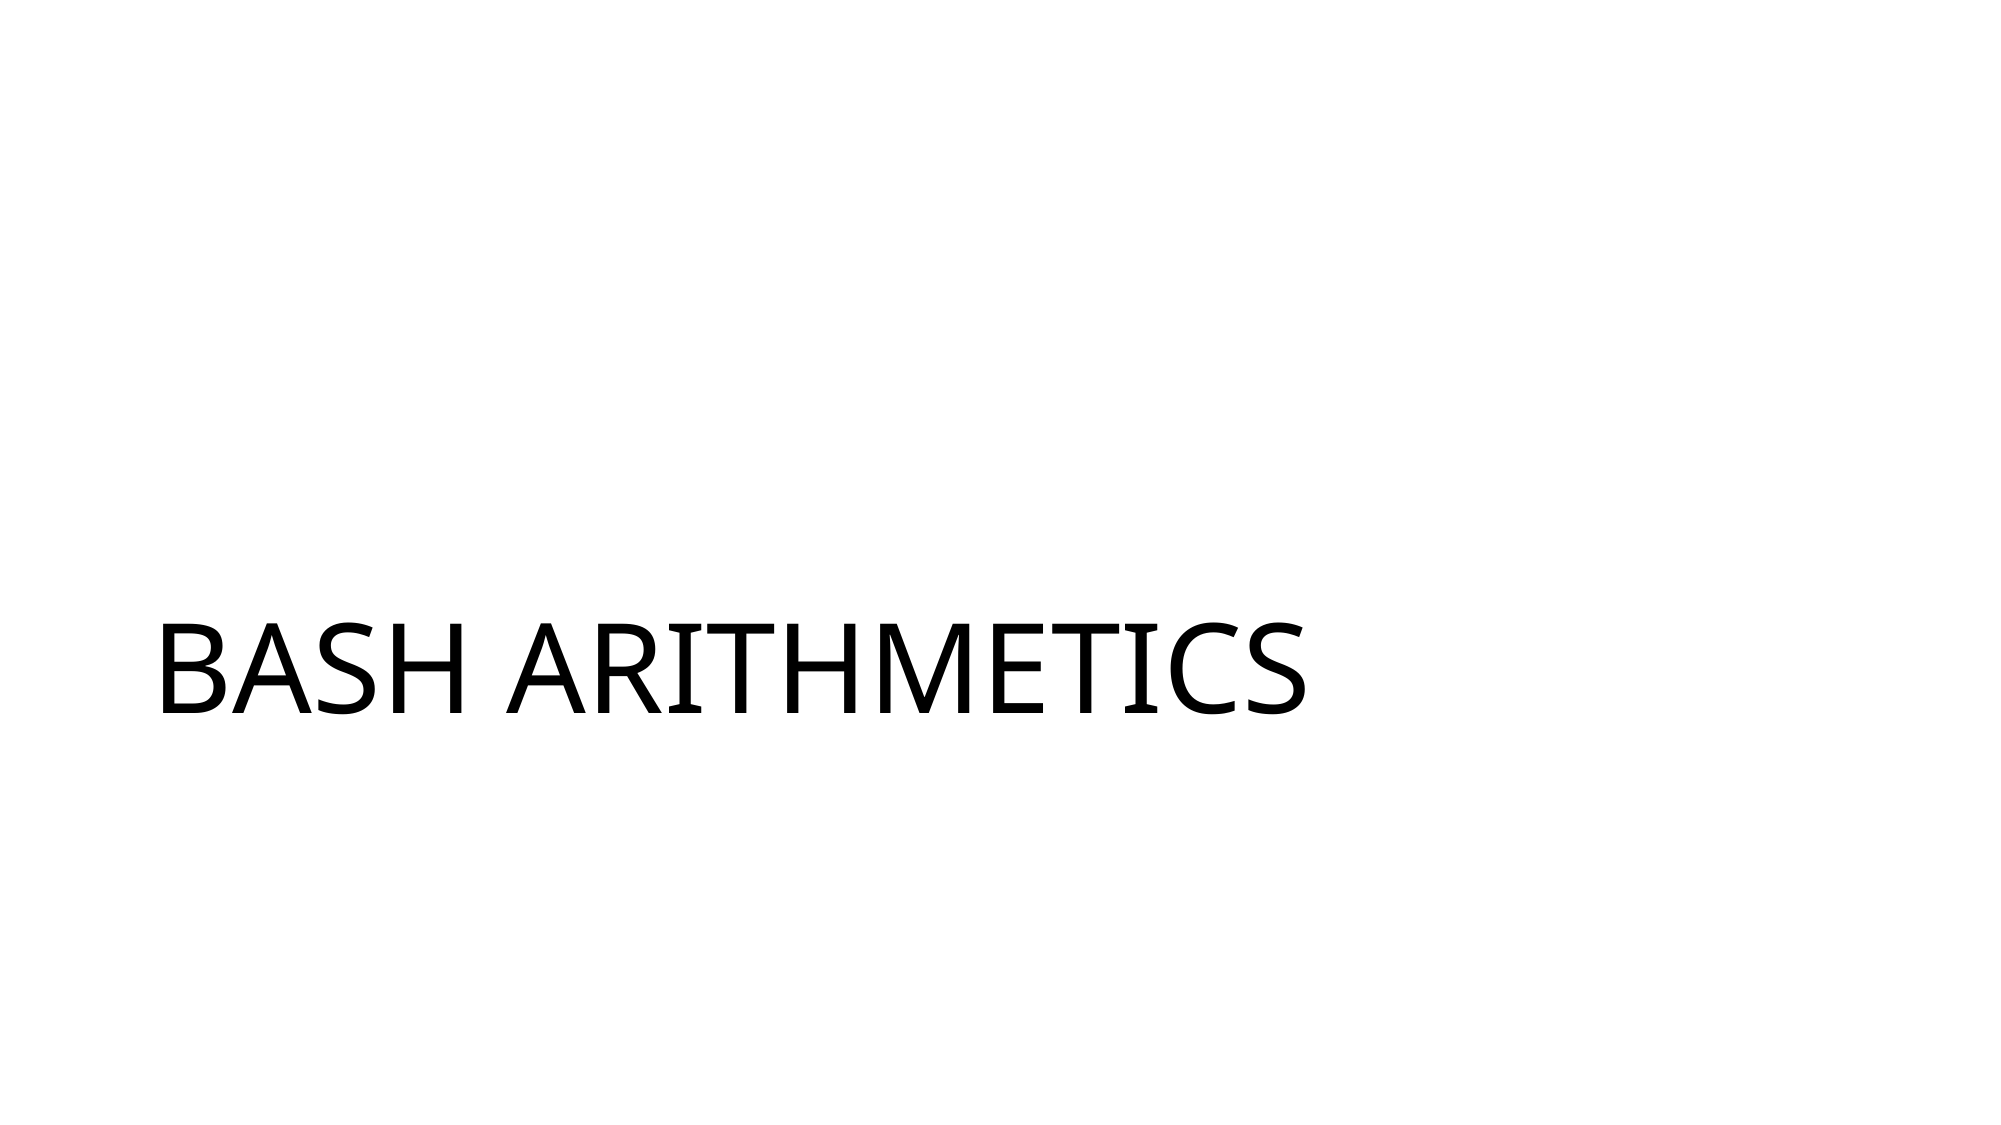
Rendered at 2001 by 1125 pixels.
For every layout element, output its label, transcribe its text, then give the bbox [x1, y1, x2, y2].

title BASH ARITHMETICS [136, 280, 1862, 749]
